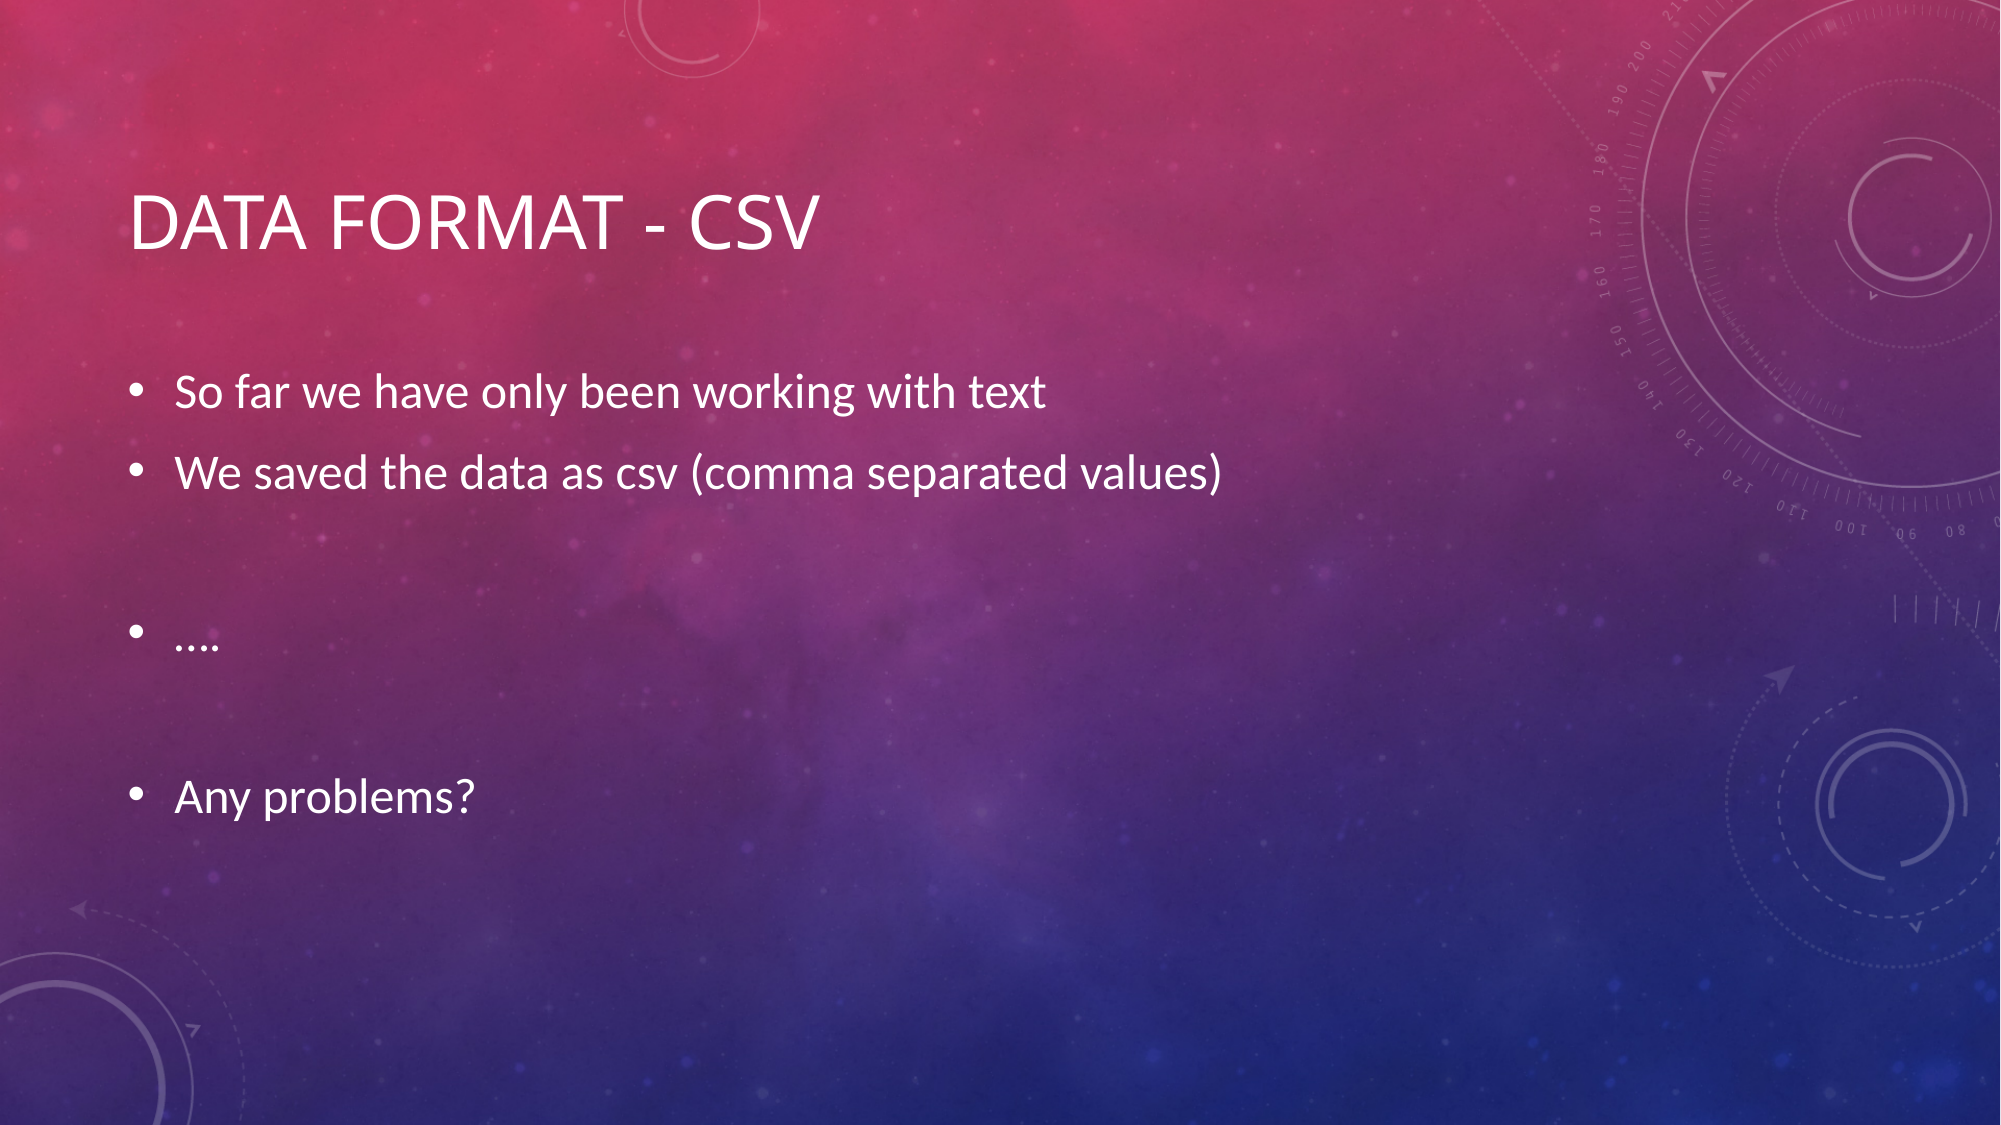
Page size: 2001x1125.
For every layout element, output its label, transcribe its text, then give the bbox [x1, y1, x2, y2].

picture [0, 0, 2001, 1125]
title Data format - csv [112, 99, 1775, 339]
list So far we have only been working with text We saved the data as csv (comma separated values) …. Any problems? [112, 351, 1775, 950]
